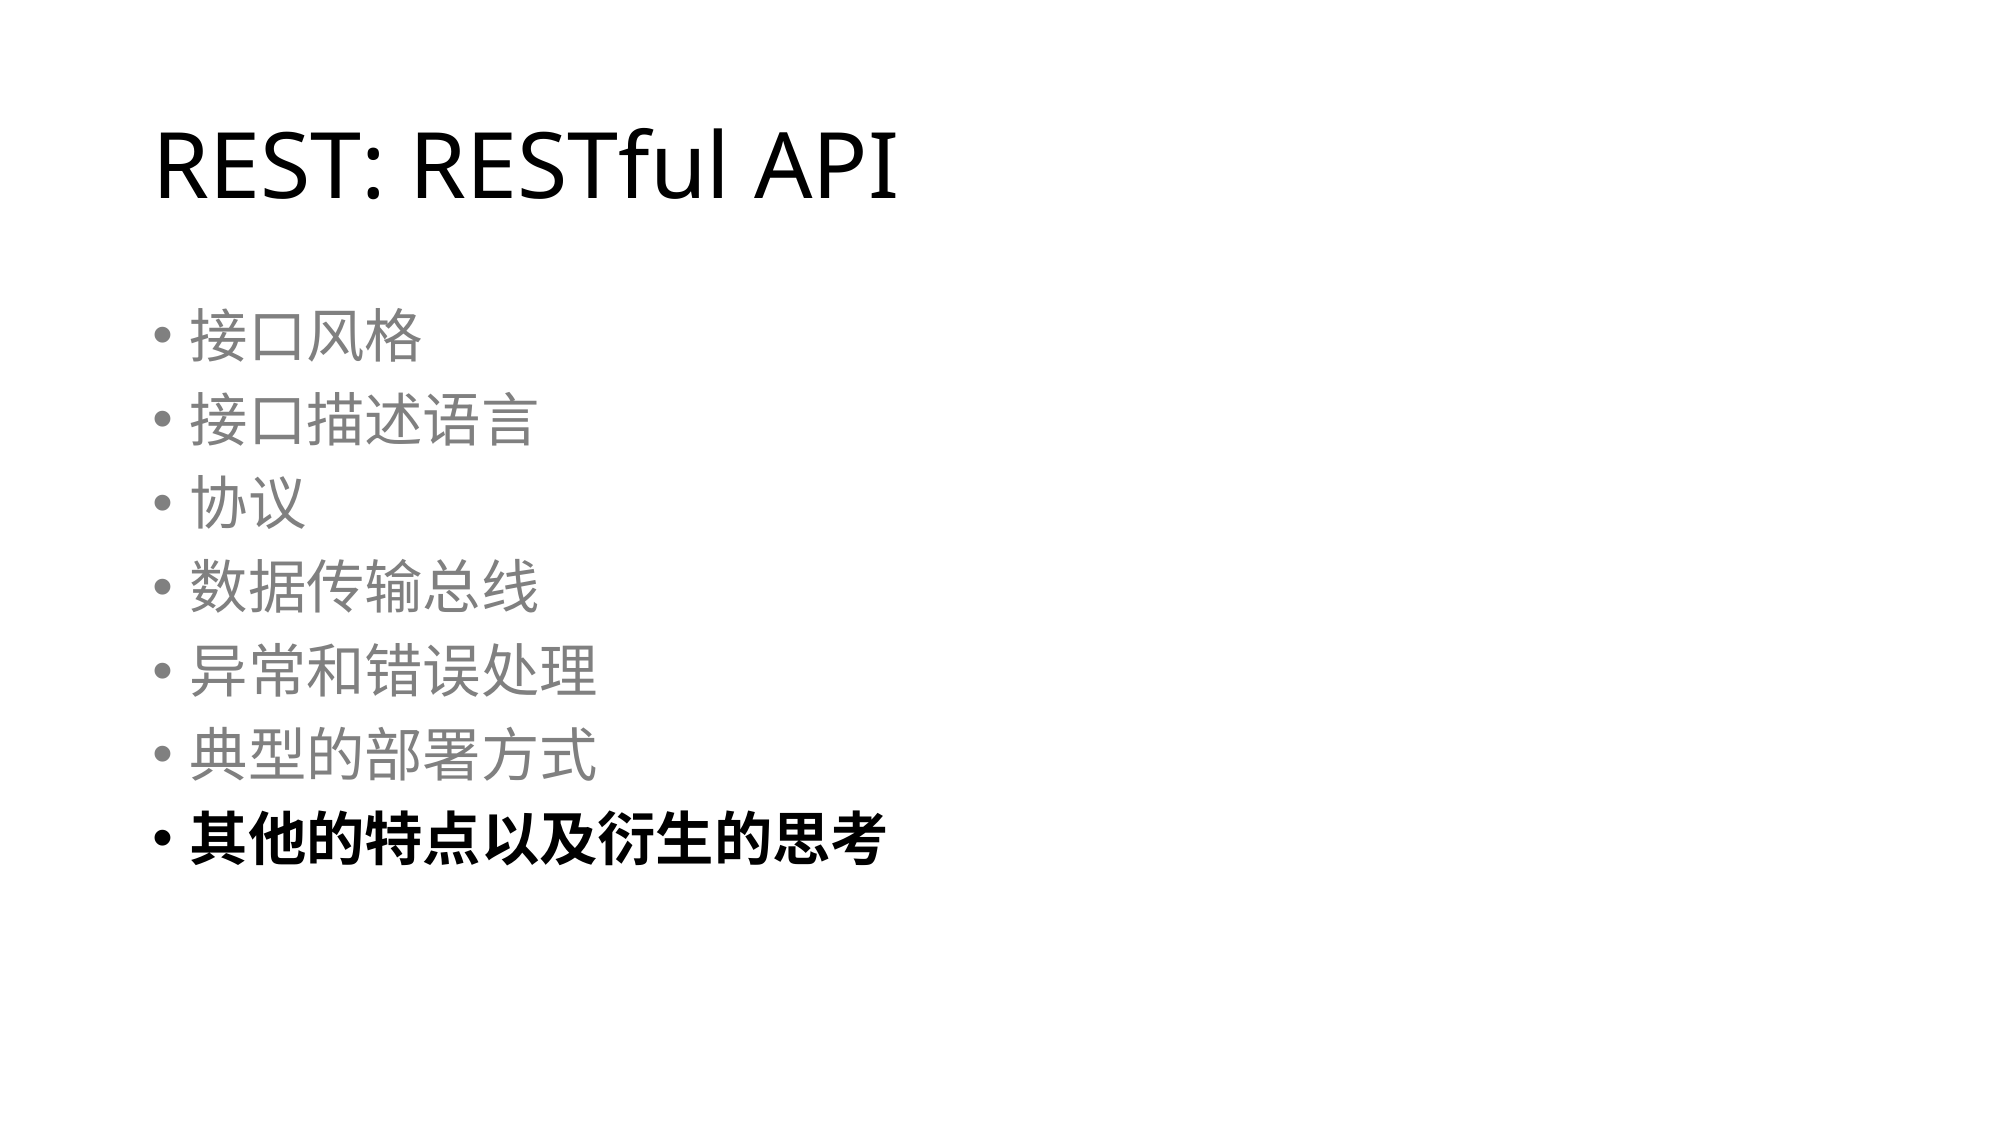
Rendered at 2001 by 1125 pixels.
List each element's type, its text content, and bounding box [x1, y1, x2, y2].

title REST: RESTful API [137, 59, 1863, 278]
list 接口风格 接口描述语言 协议 数据传输总线 异常和错误处理 典型的部署方式 其他的特点以及衍生的思考 [137, 299, 1863, 1014]
